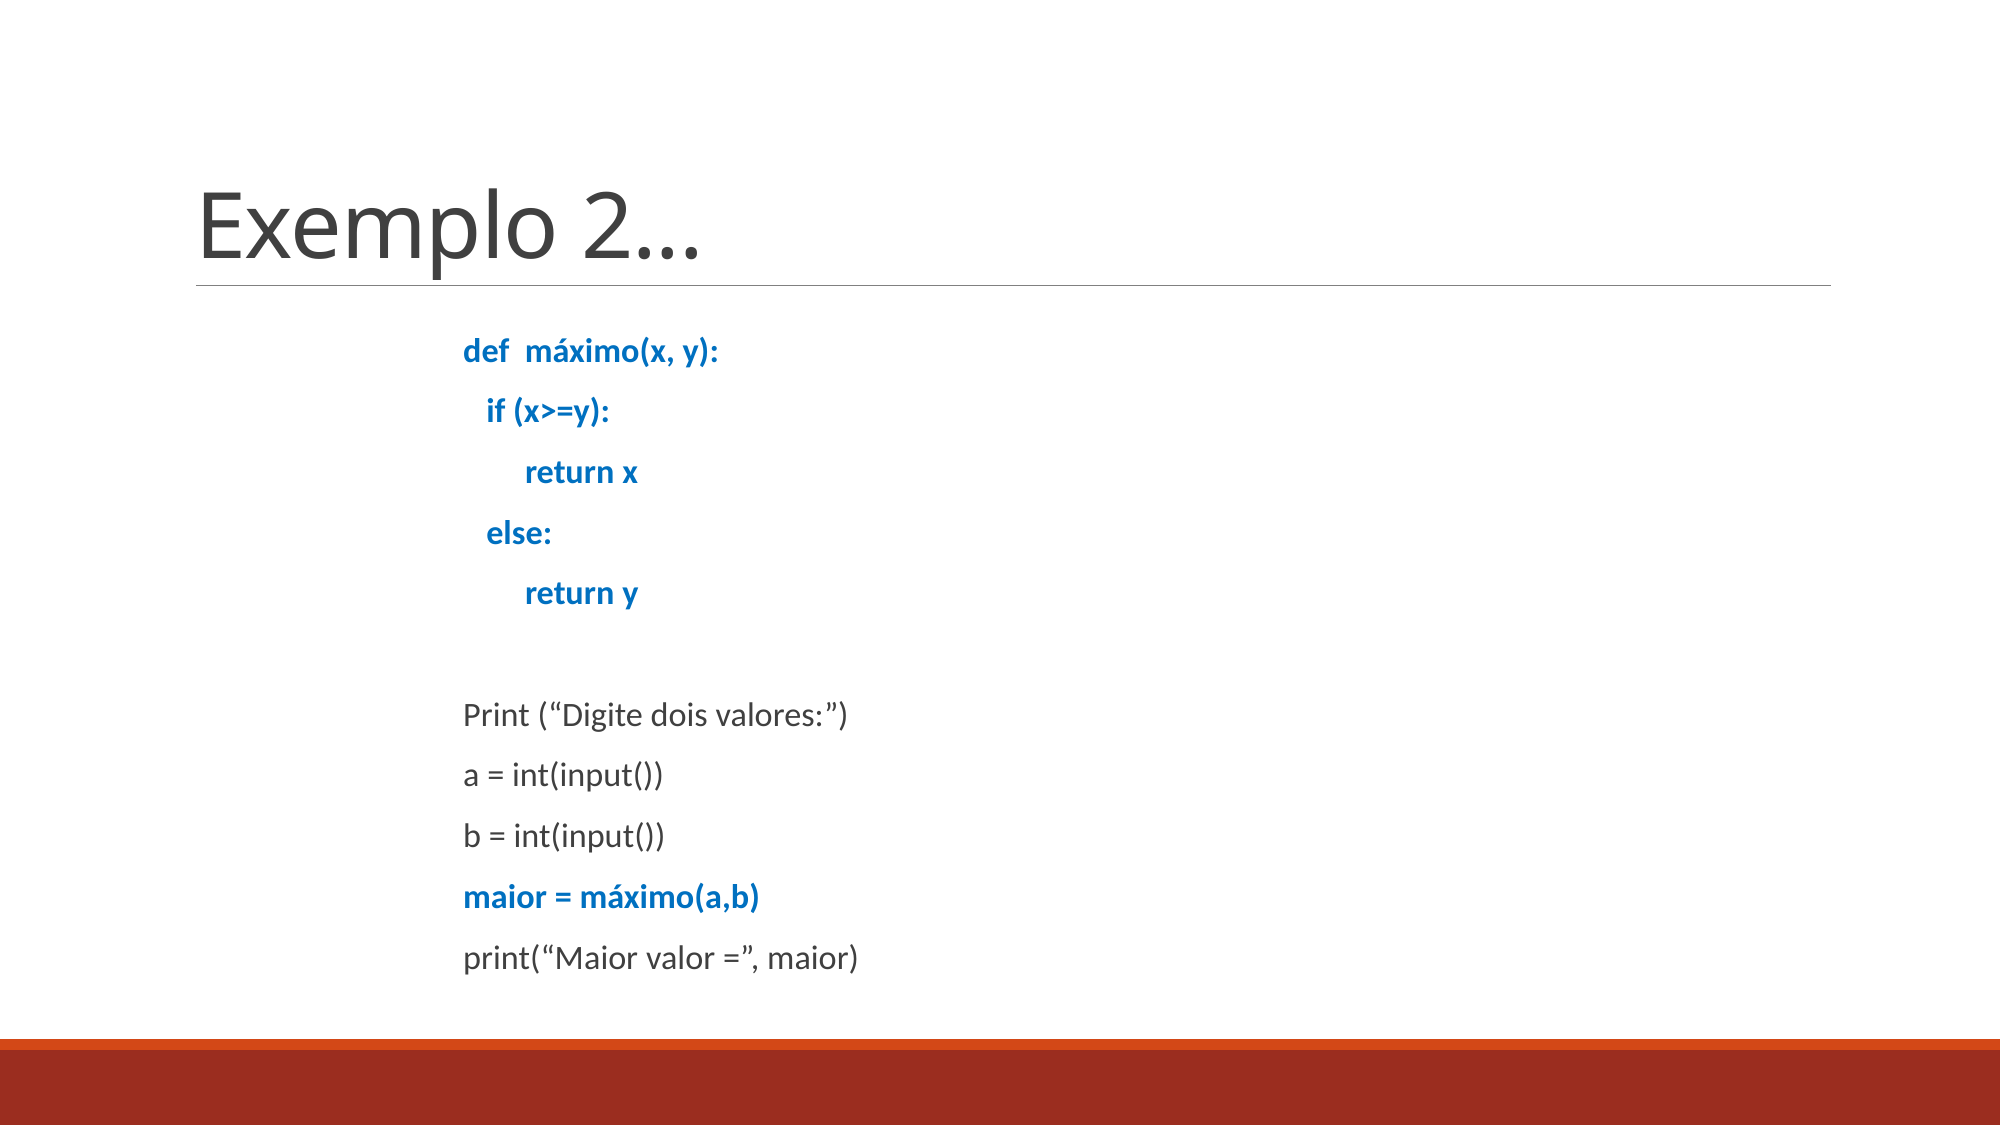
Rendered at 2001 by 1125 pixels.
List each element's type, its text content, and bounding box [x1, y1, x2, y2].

list def máximo(x, y): if (x>=y): return x else: return y Print (“Digite dois valores:”) a = int(input()) b = int(input()) maior = máximo(a,b) print(“Maior valor =”, maior) [463, 325, 1742, 990]
title Exemplo 2... [180, 47, 1830, 285]
